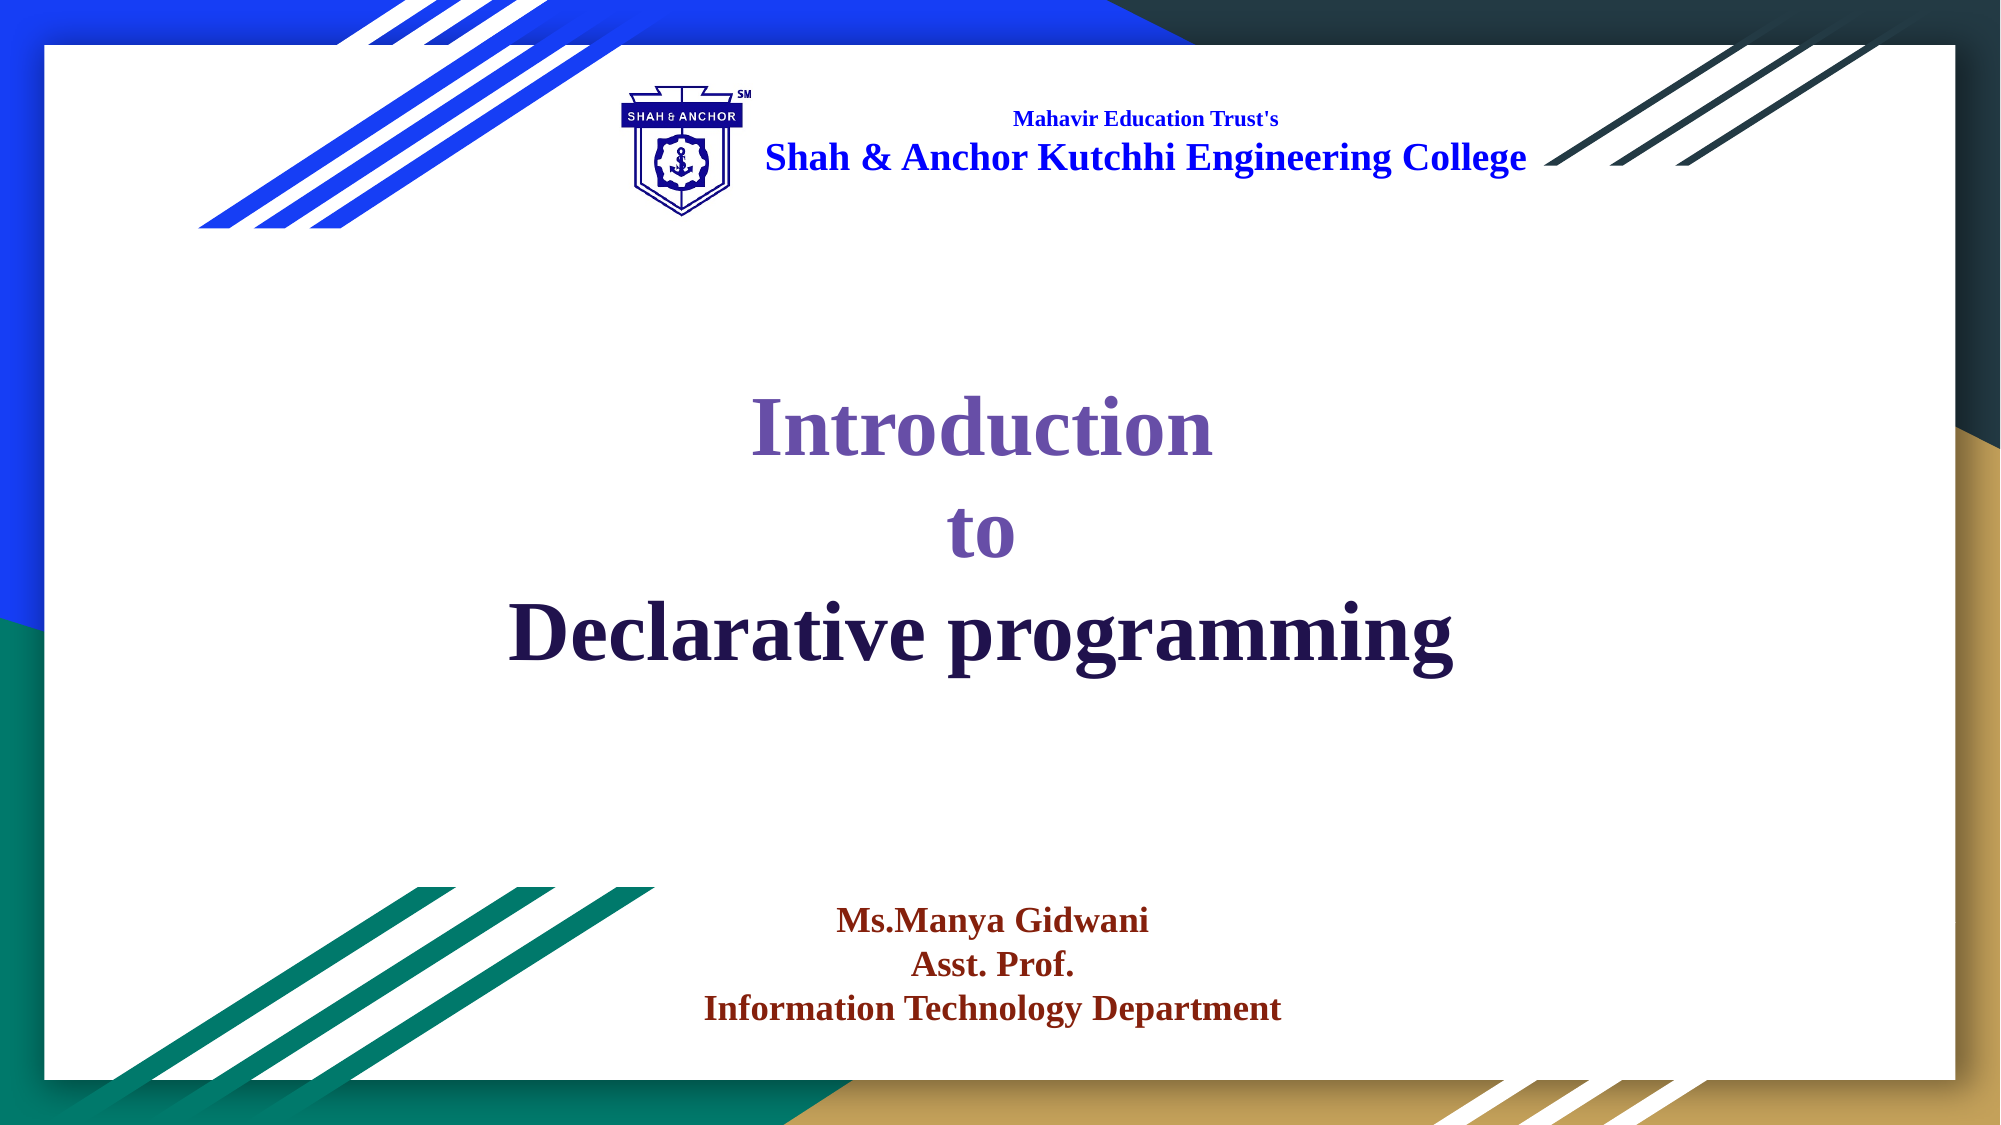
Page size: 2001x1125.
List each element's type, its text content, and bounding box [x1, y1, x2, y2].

picture [619, 83, 753, 222]
subtitle Ms.Manya Gidwani Asst. Prof. Information Technology Department [406, 875, 1580, 1049]
text_box Mahavir Education Trust's Shah & Anchor Kutchhi Engineering College [753, 83, 1949, 199]
title Introduction to Declarative programming [406, 365, 1580, 683]
text_box Mahavir Education Trust's Shah & Anchor Kutchhi Engineering College [343, 83, 618, 199]
